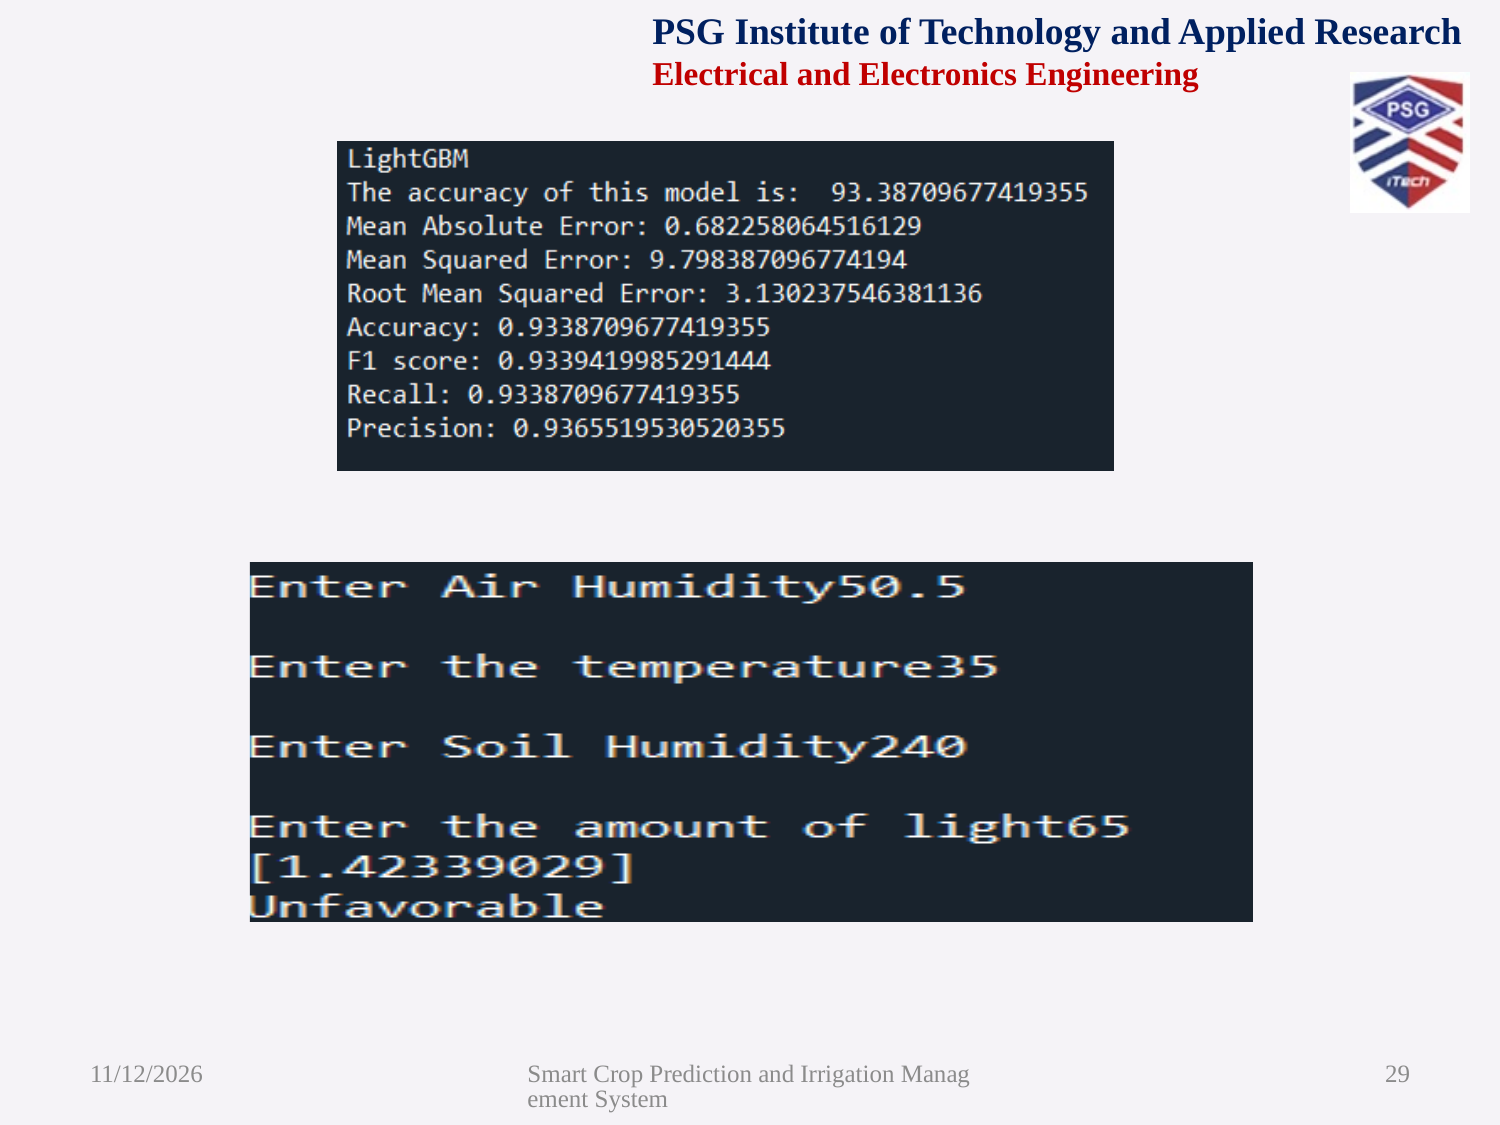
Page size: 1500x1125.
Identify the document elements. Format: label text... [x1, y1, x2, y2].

footer Smart Crop Prediction and Irrigation Management System [512, 1042, 988, 1103]
slide_number 29 [1074, 1042, 1425, 1103]
picture [249, 562, 1254, 922]
picture [1350, 72, 1470, 213]
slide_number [75, 1042, 425, 1103]
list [337, 141, 1114, 472]
